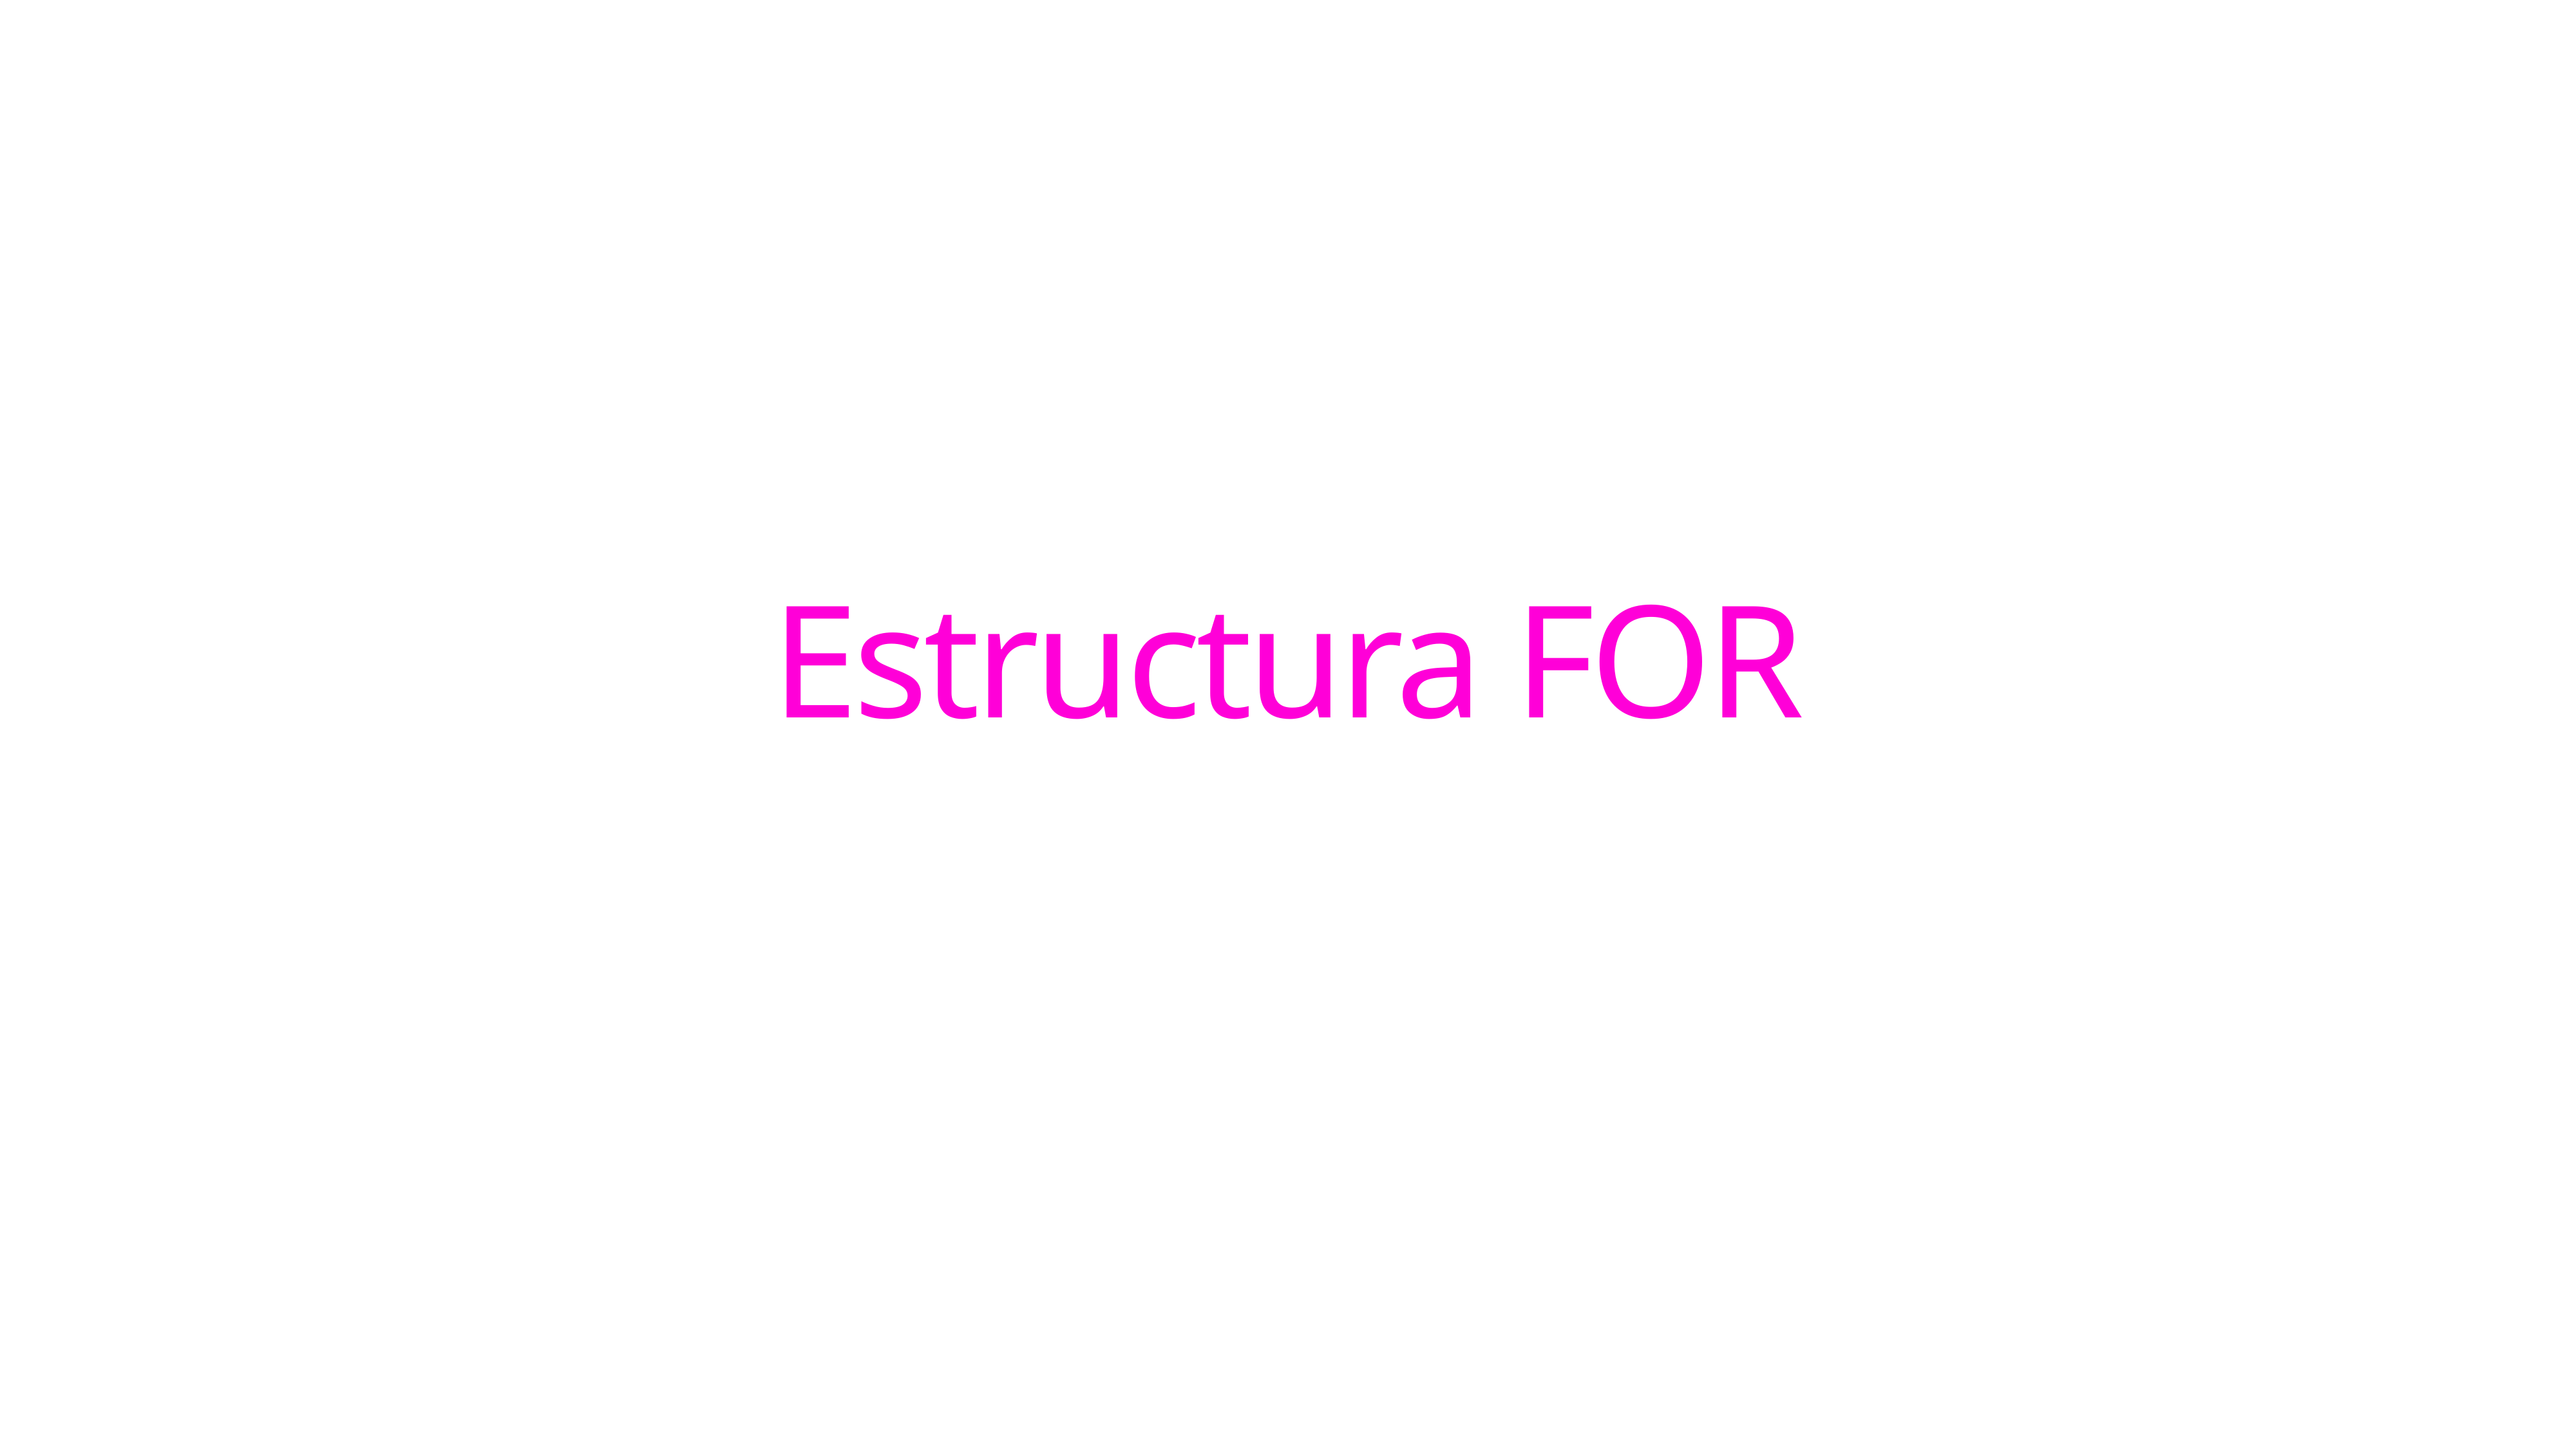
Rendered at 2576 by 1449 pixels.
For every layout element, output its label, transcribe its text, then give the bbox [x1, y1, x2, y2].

title Estructura FOR [133, 347, 2443, 757]
